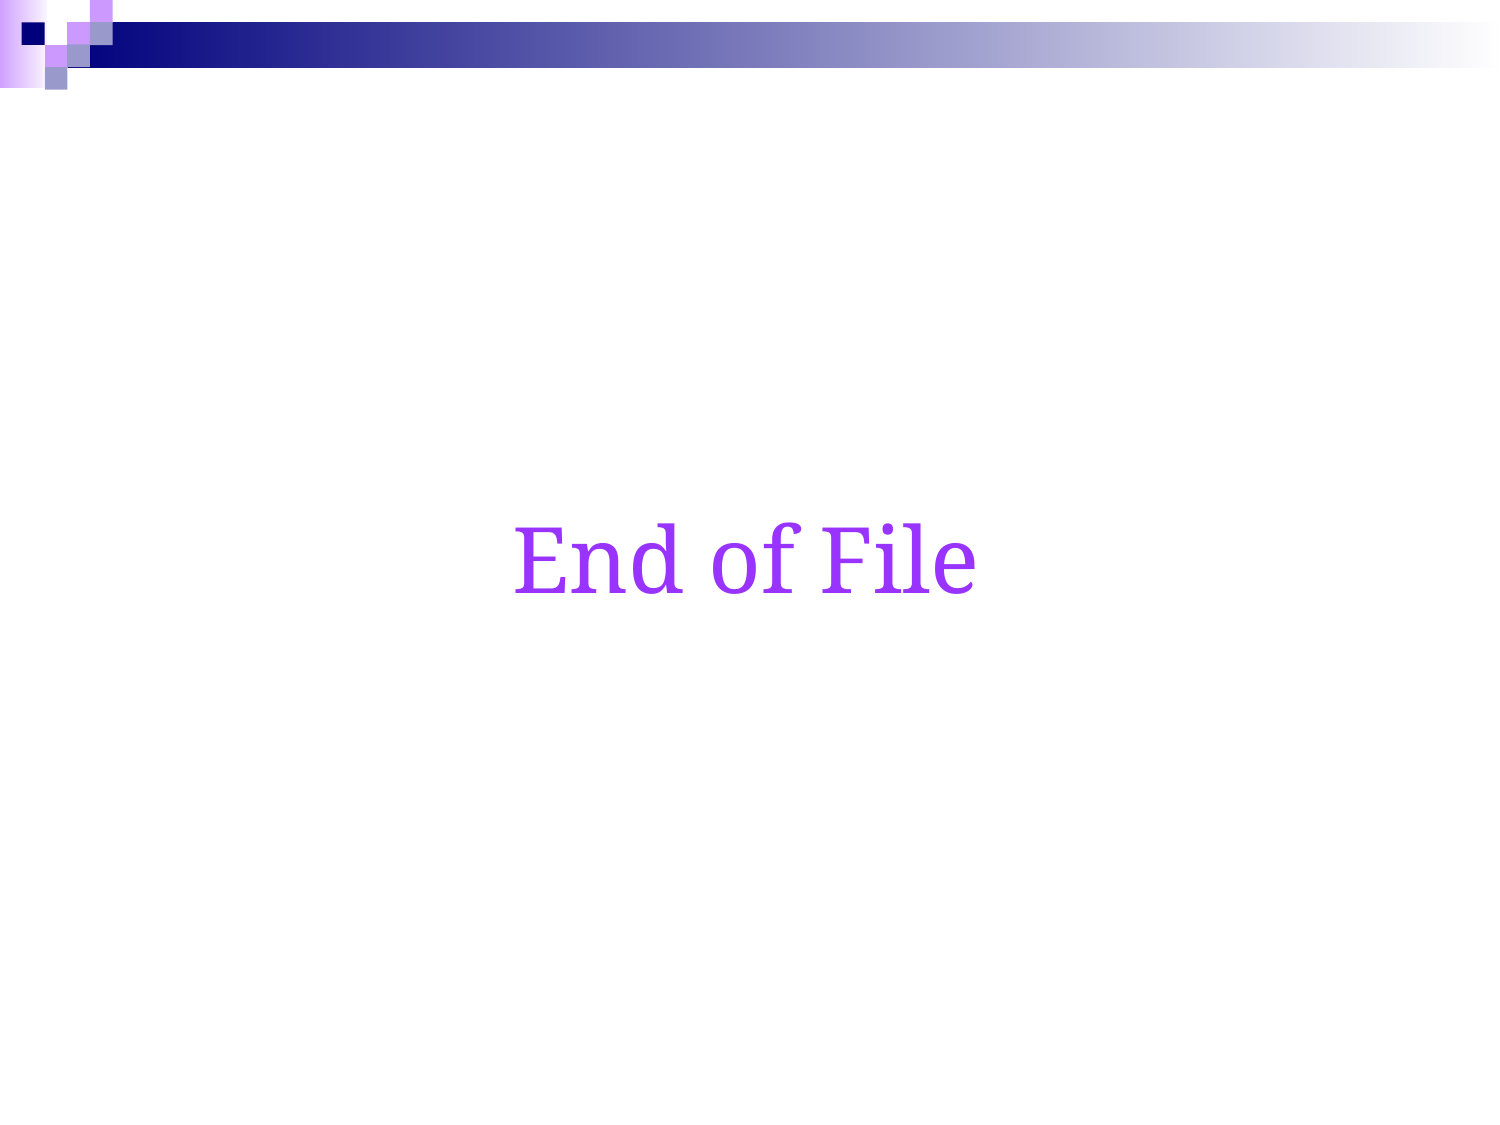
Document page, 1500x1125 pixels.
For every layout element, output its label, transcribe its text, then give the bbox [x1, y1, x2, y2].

title End of File [192, 463, 1301, 651]
